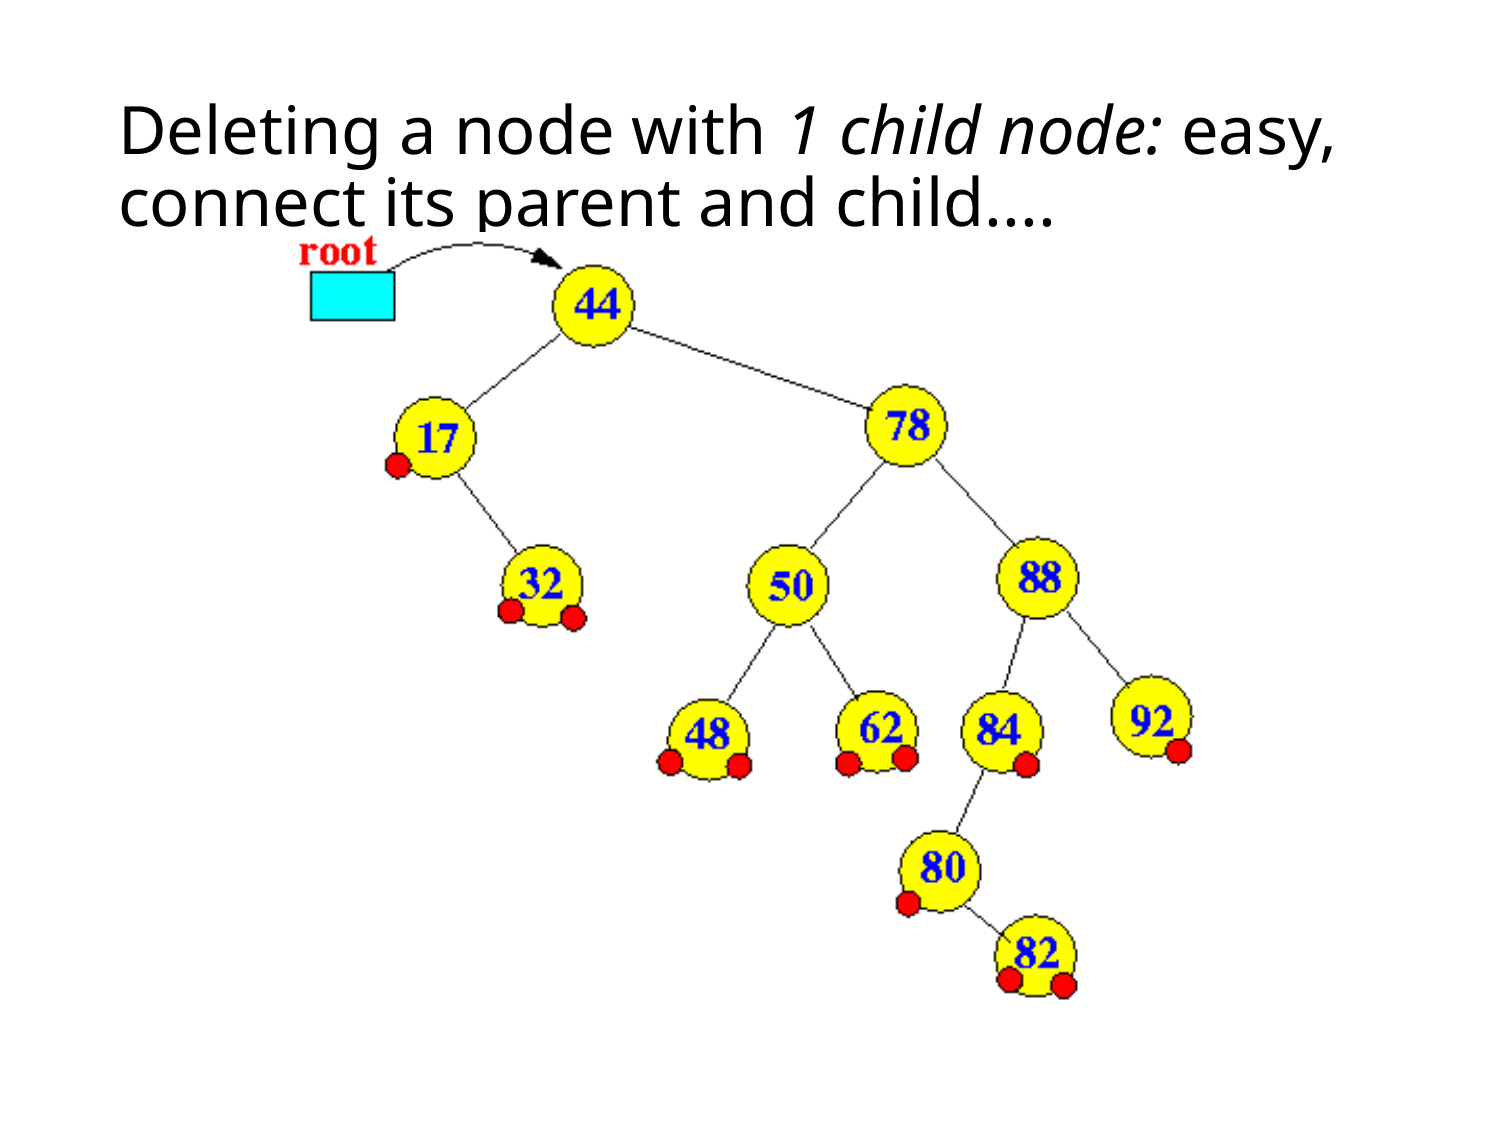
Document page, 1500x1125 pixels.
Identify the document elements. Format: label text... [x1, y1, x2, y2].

title Deleting a node with 1 child node: easy, connect its parent and child.... [103, 59, 1397, 278]
picture [273, 232, 1228, 1004]
